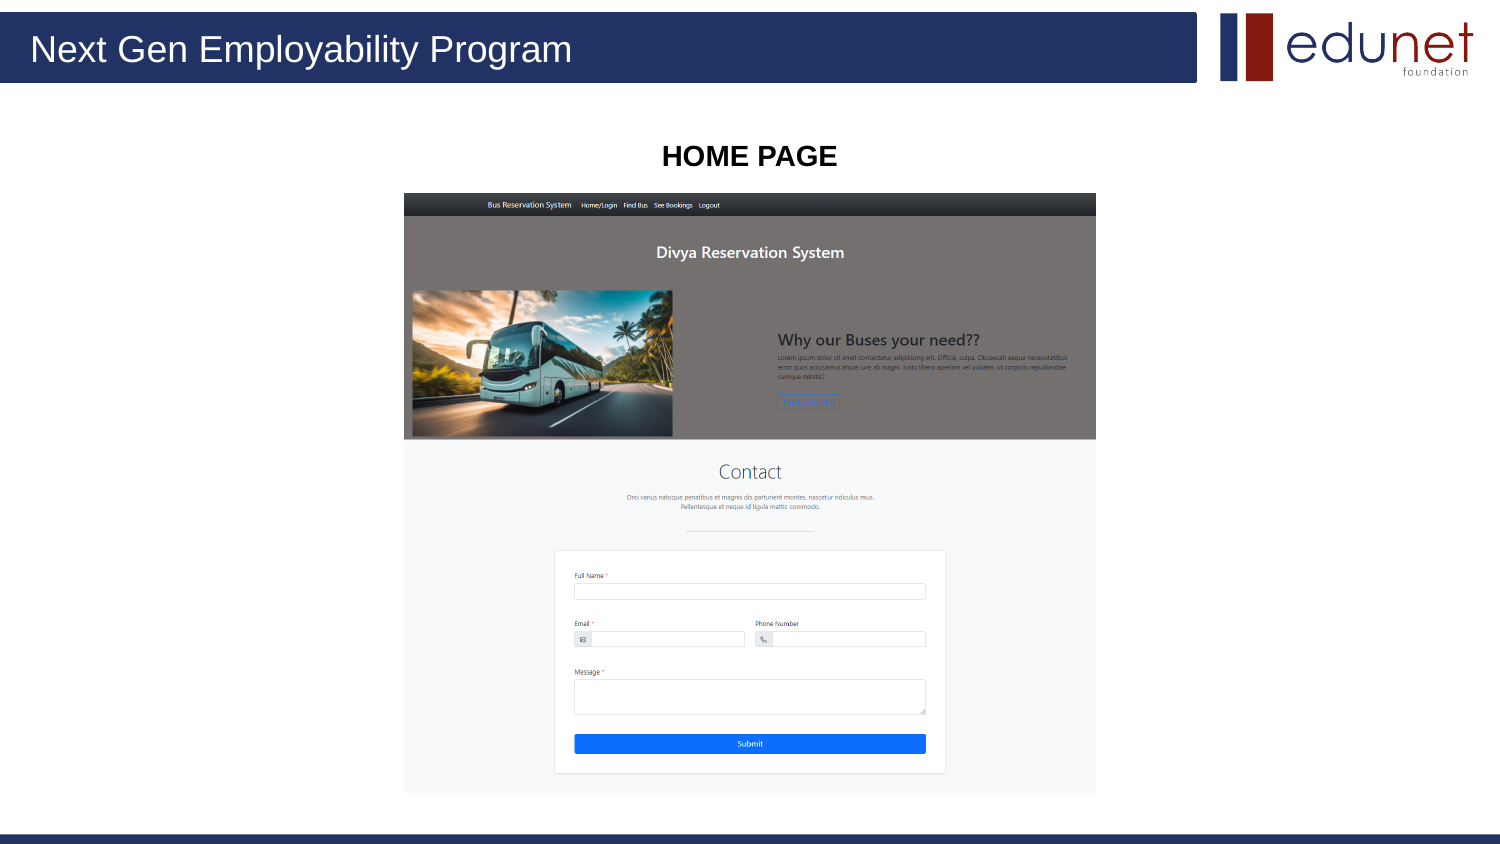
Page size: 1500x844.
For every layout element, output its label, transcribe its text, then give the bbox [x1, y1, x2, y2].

title HOME PAGE [103, 101, 1397, 208]
picture [1279, 14, 1482, 83]
picture [404, 193, 1096, 793]
